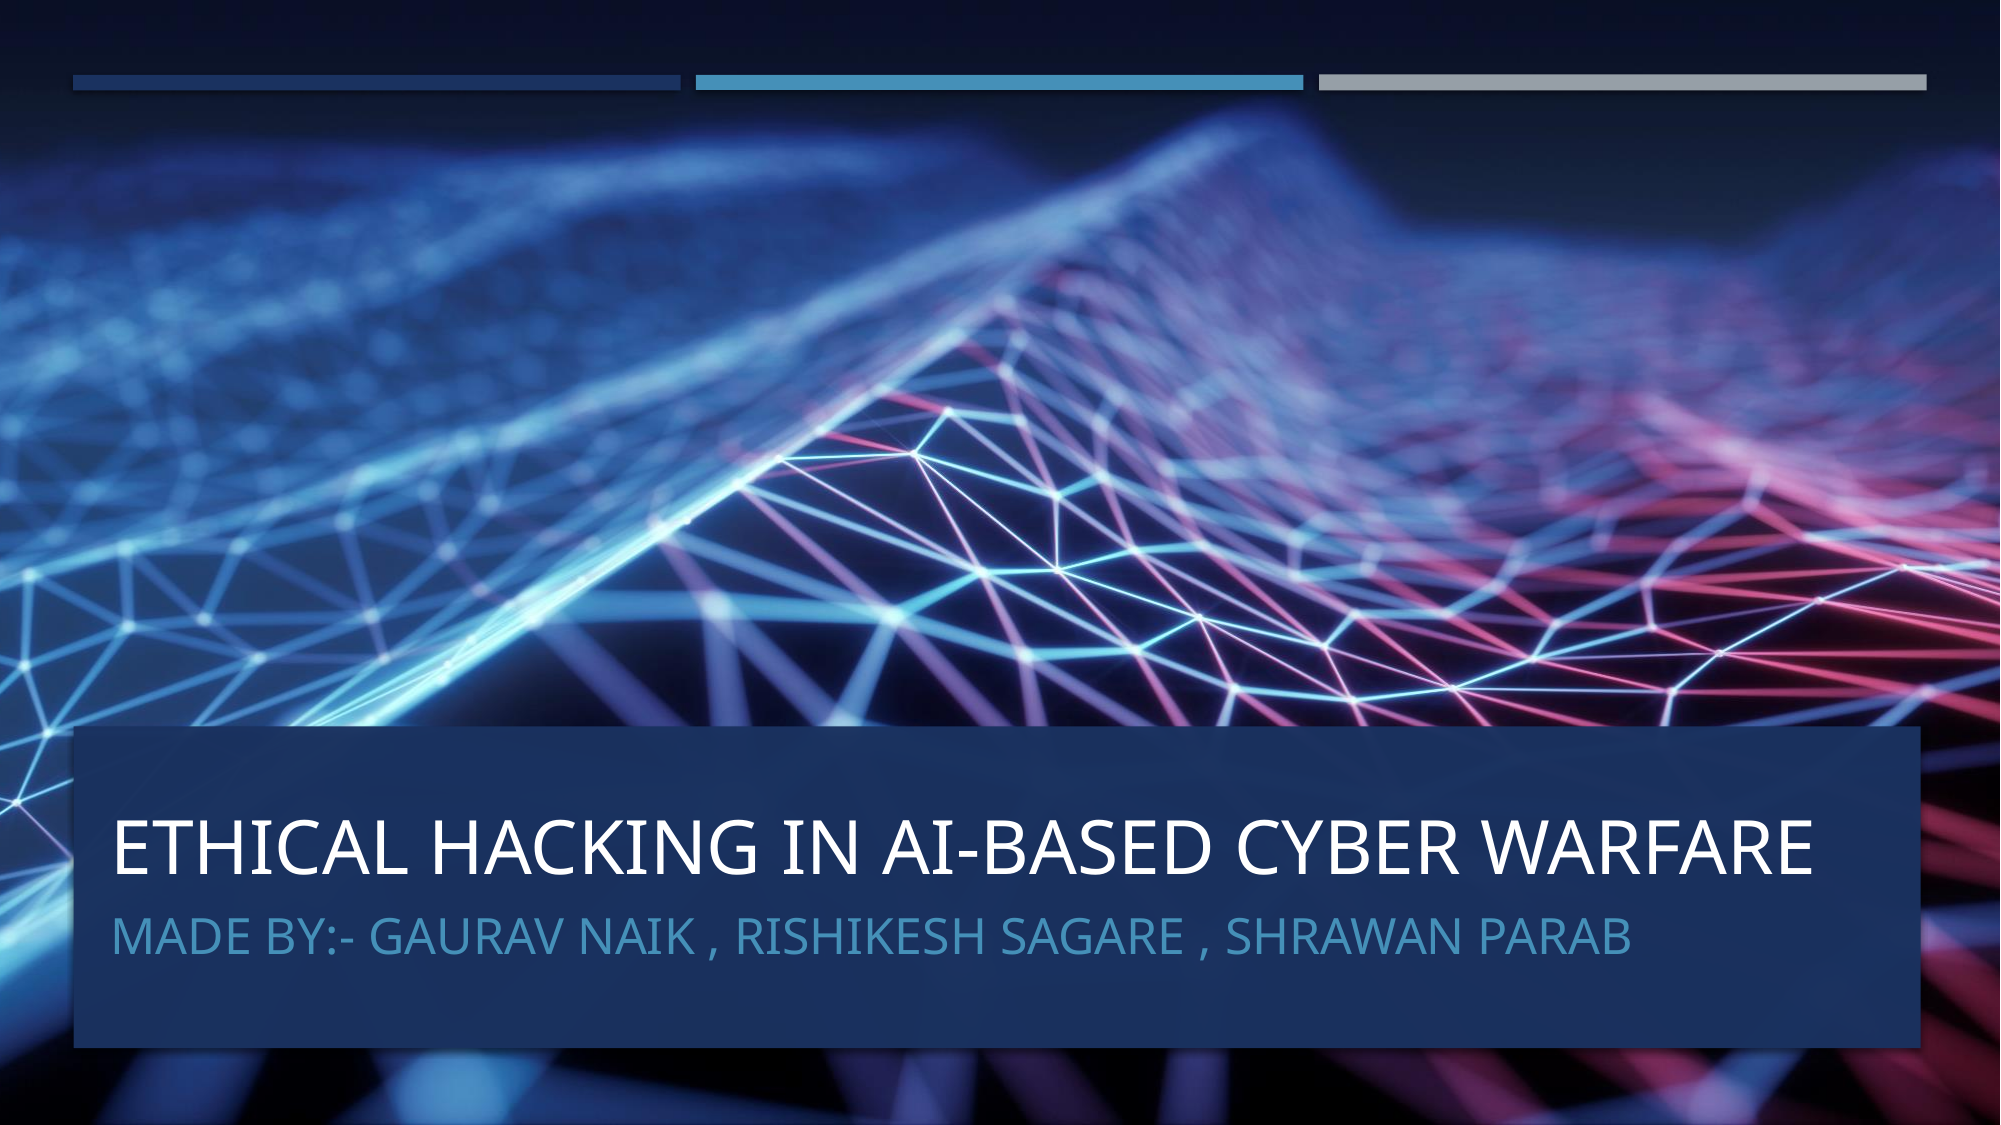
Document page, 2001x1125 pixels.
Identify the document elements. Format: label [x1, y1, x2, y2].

picture [0, 0, 2000, 1125]
text_box [72, 73, 1928, 92]
